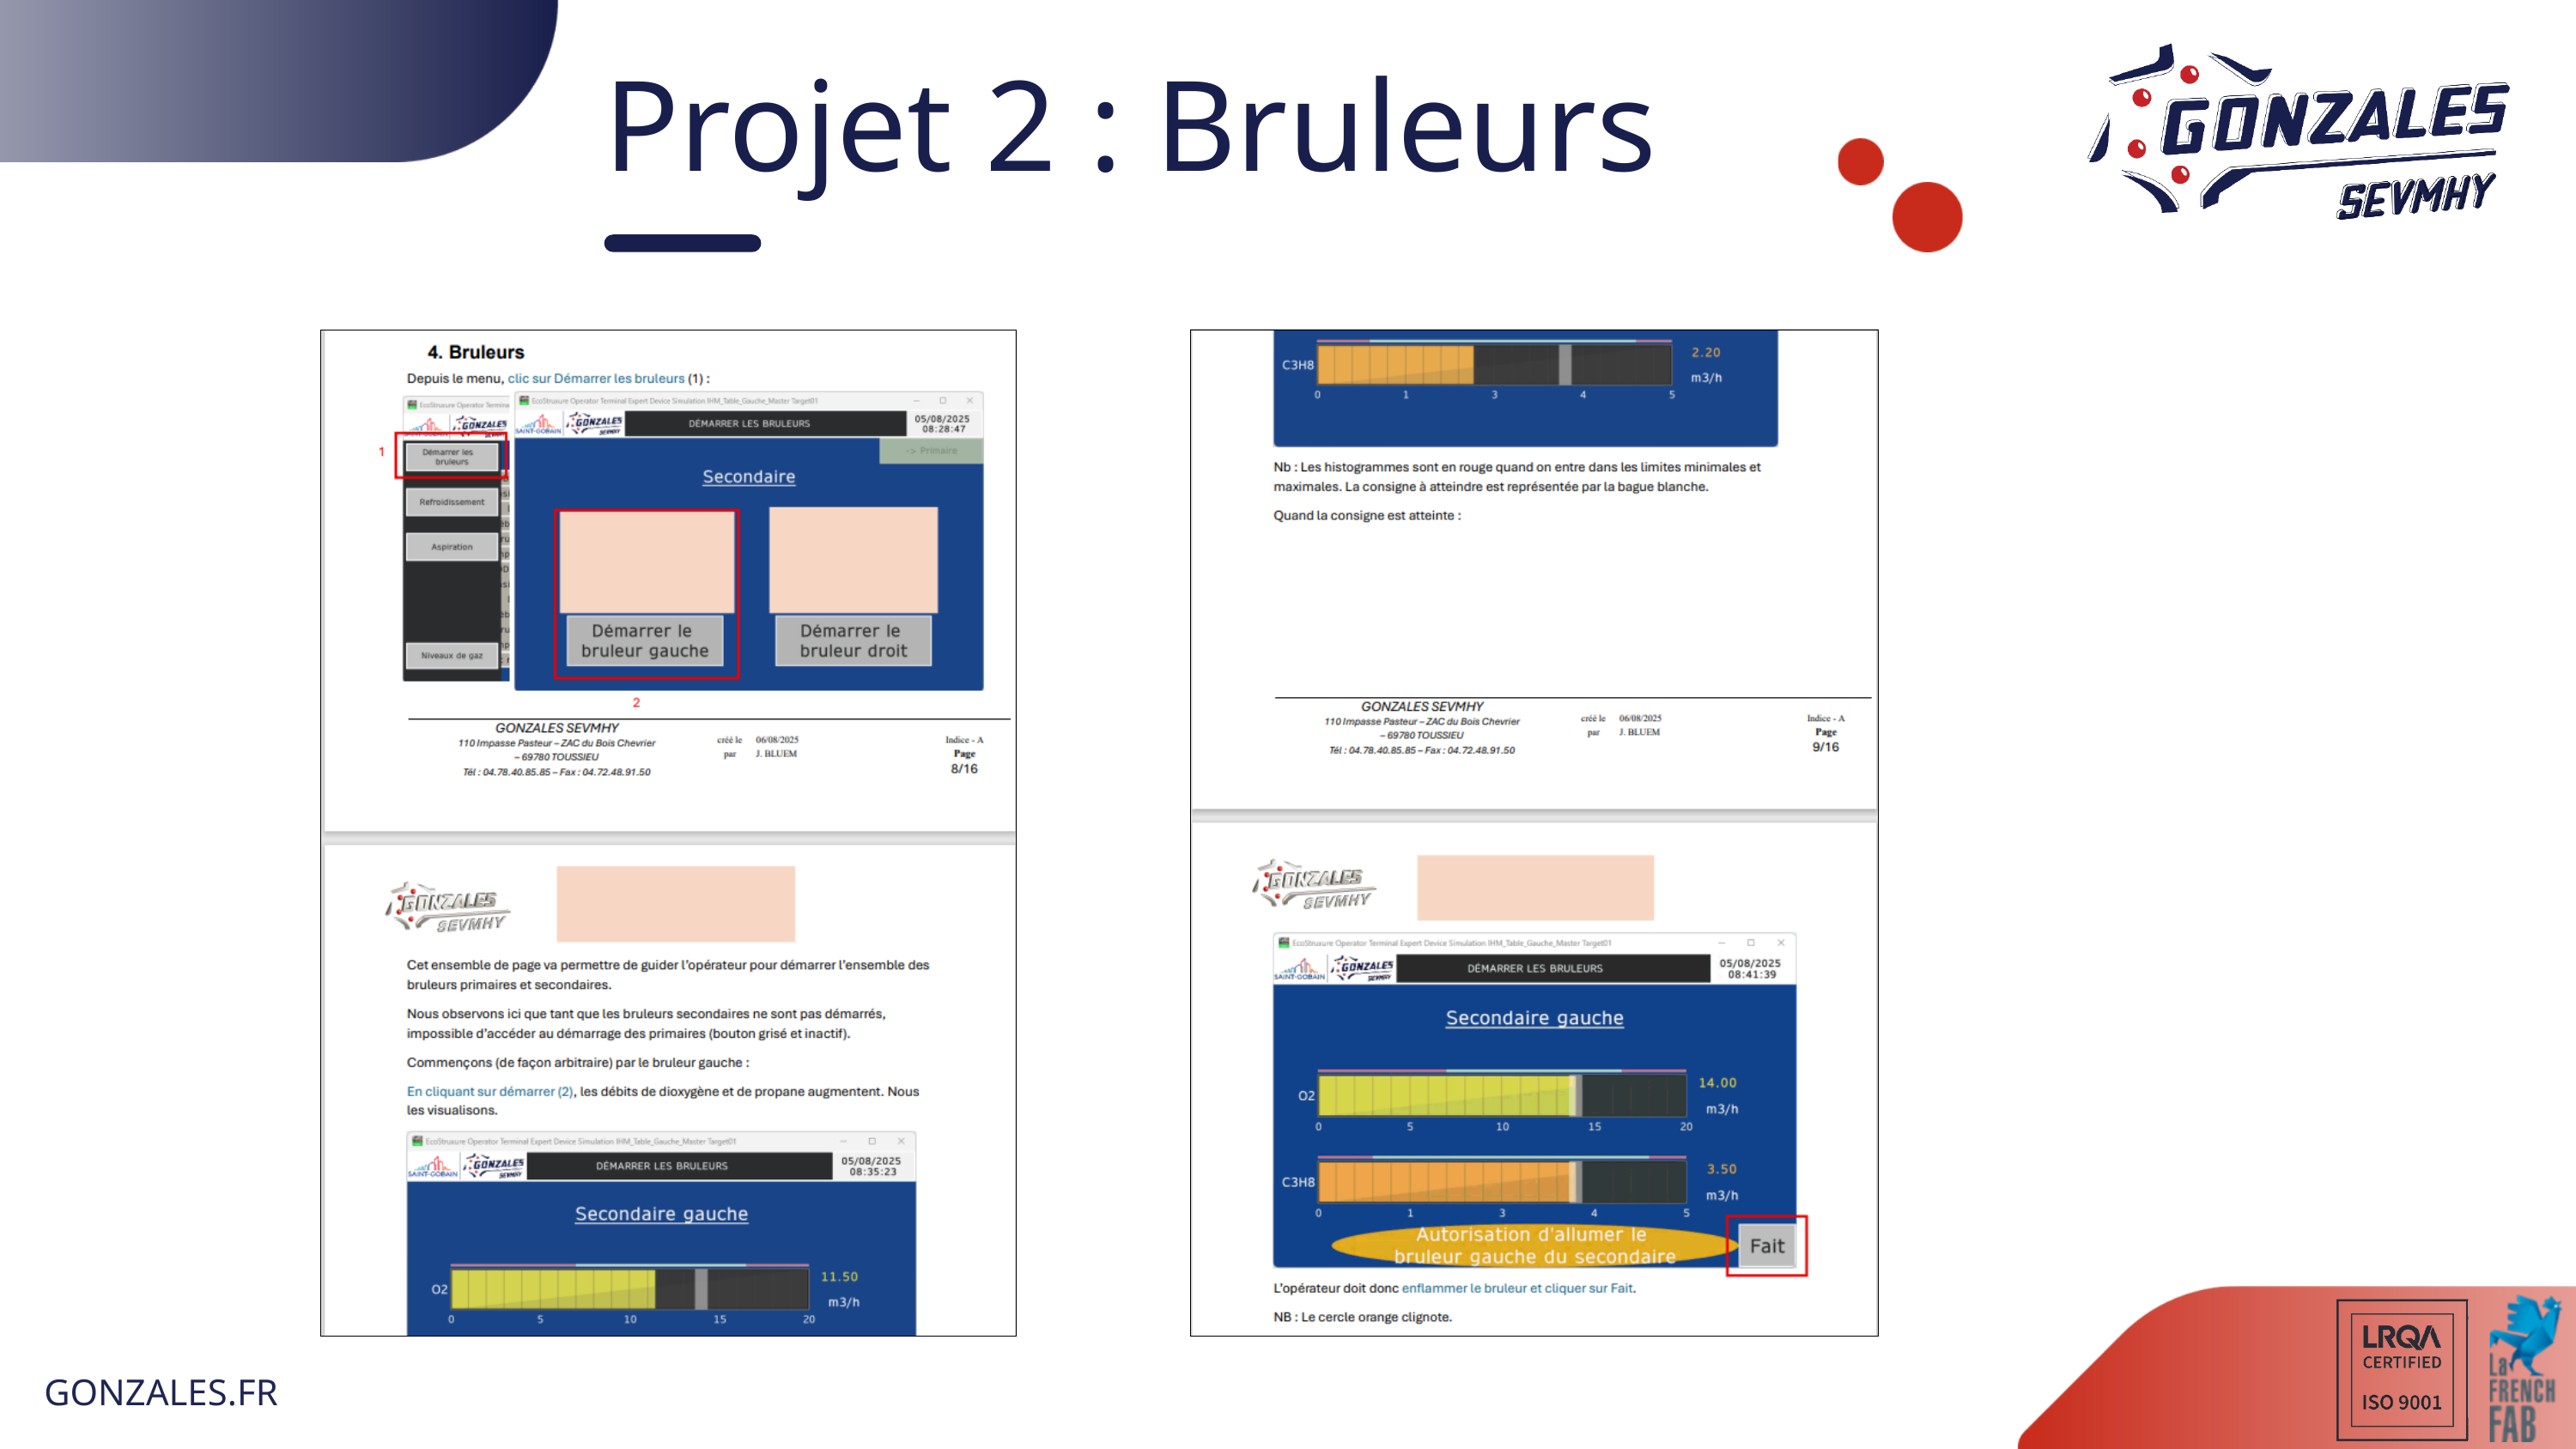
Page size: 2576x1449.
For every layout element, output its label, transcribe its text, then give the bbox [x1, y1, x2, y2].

picture [2069, 30, 2527, 240]
text_box GONZALES.FR [44, 1361, 495, 1413]
picture [320, 329, 1017, 1337]
text_box Projet 2 : Bruleurs [604, 39, 2018, 197]
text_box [604, 233, 779, 252]
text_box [1838, 138, 1885, 185]
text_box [2017, 1286, 2576, 1449]
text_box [2334, 1294, 2563, 1444]
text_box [0, 0, 559, 162]
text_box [1892, 181, 1963, 252]
picture [1190, 329, 1879, 1337]
